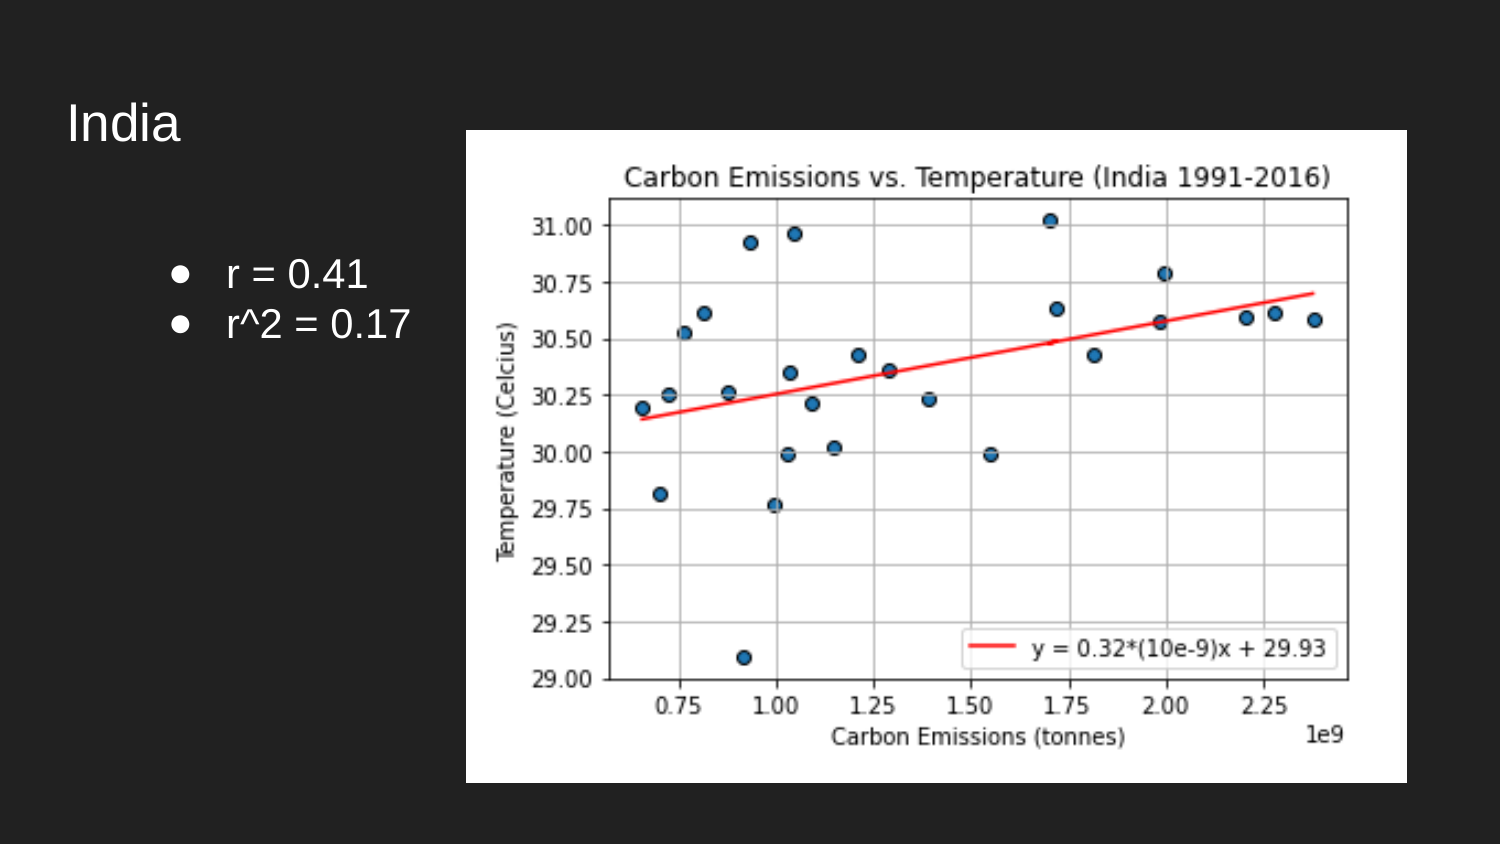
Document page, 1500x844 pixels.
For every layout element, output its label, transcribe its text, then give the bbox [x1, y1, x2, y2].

title India [51, 72, 1449, 167]
picture [465, 130, 1407, 783]
text_box r = 0.41 r^2 = 0.17 [136, 231, 460, 362]
